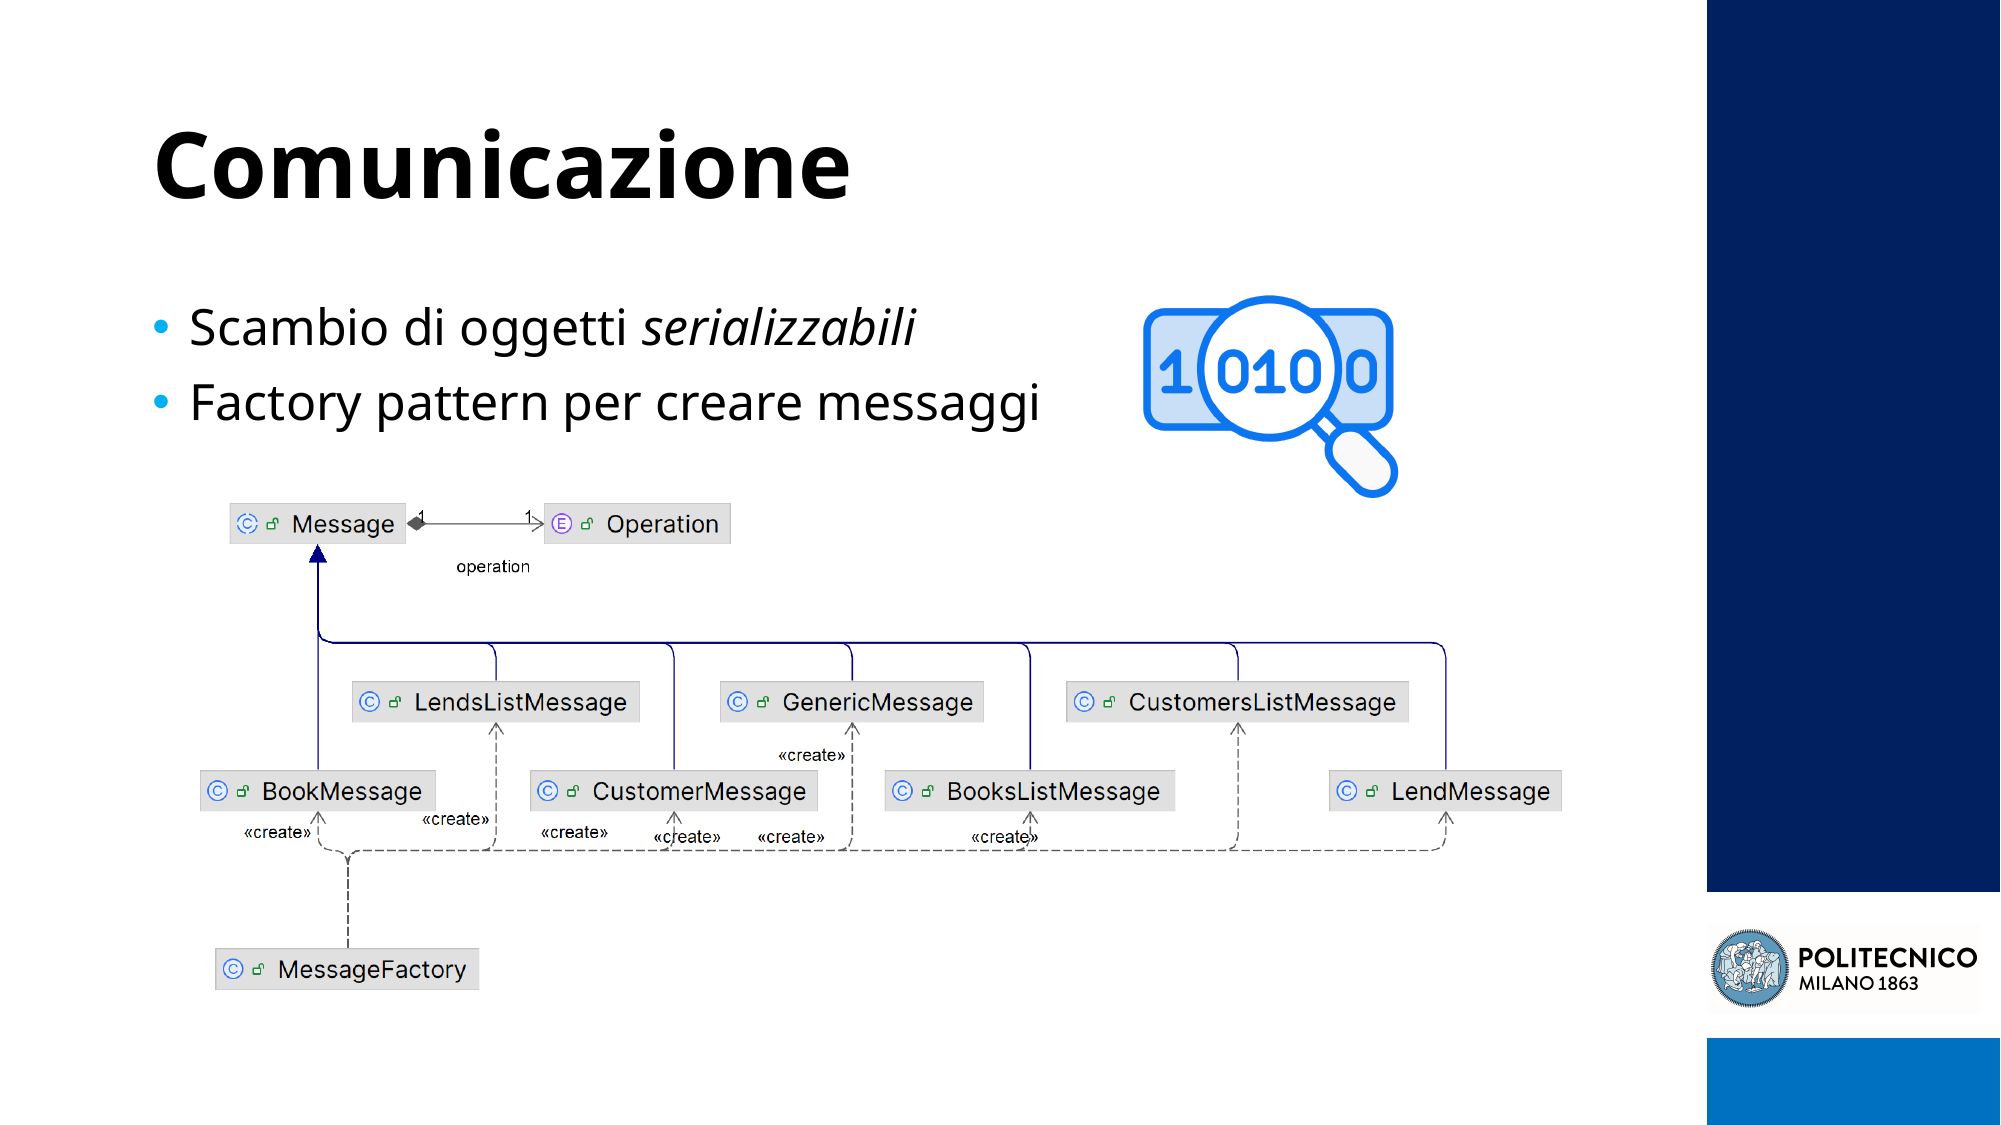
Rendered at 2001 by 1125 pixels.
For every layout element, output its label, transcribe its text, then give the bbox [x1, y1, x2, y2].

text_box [1707, 0, 2000, 1125]
title Comunicazione [137, 59, 1707, 278]
list Scambio di oggetti serializzabili Factory pattern per creare messaggi [137, 294, 1138, 906]
picture [193, 264, 1572, 996]
